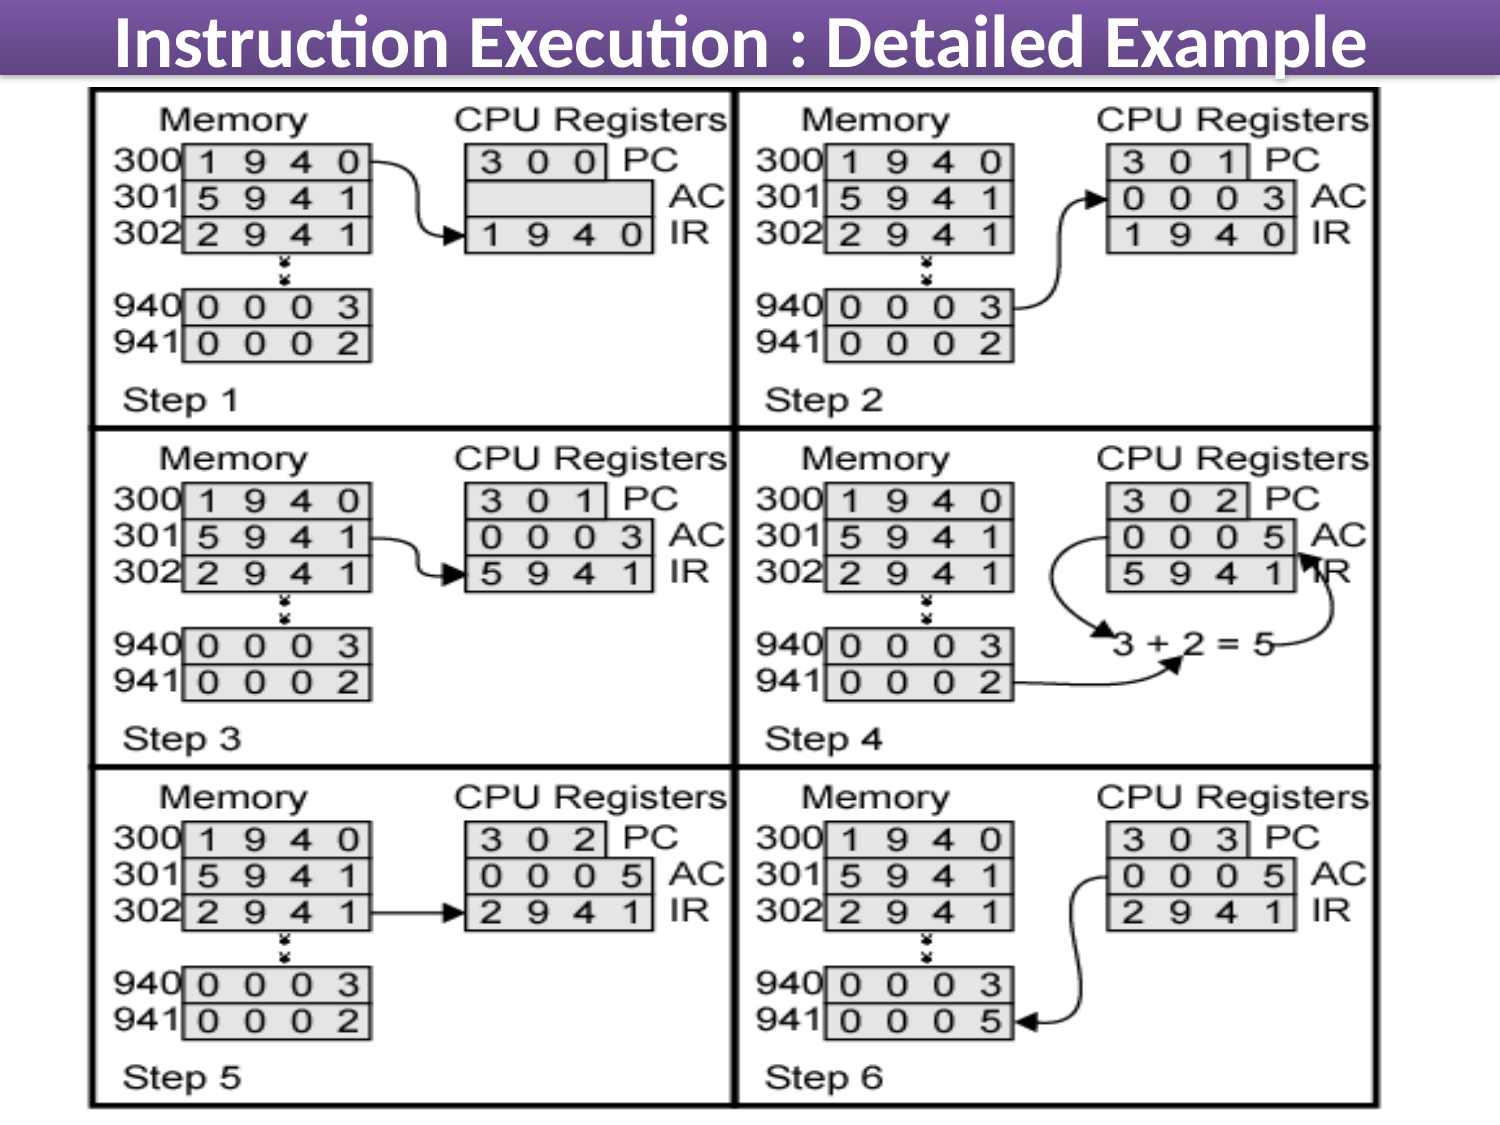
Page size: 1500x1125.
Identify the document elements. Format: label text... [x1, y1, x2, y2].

title Instruction Execution : Detailed Example [0, 0, 1500, 75]
picture [0, 87, 1401, 1125]
